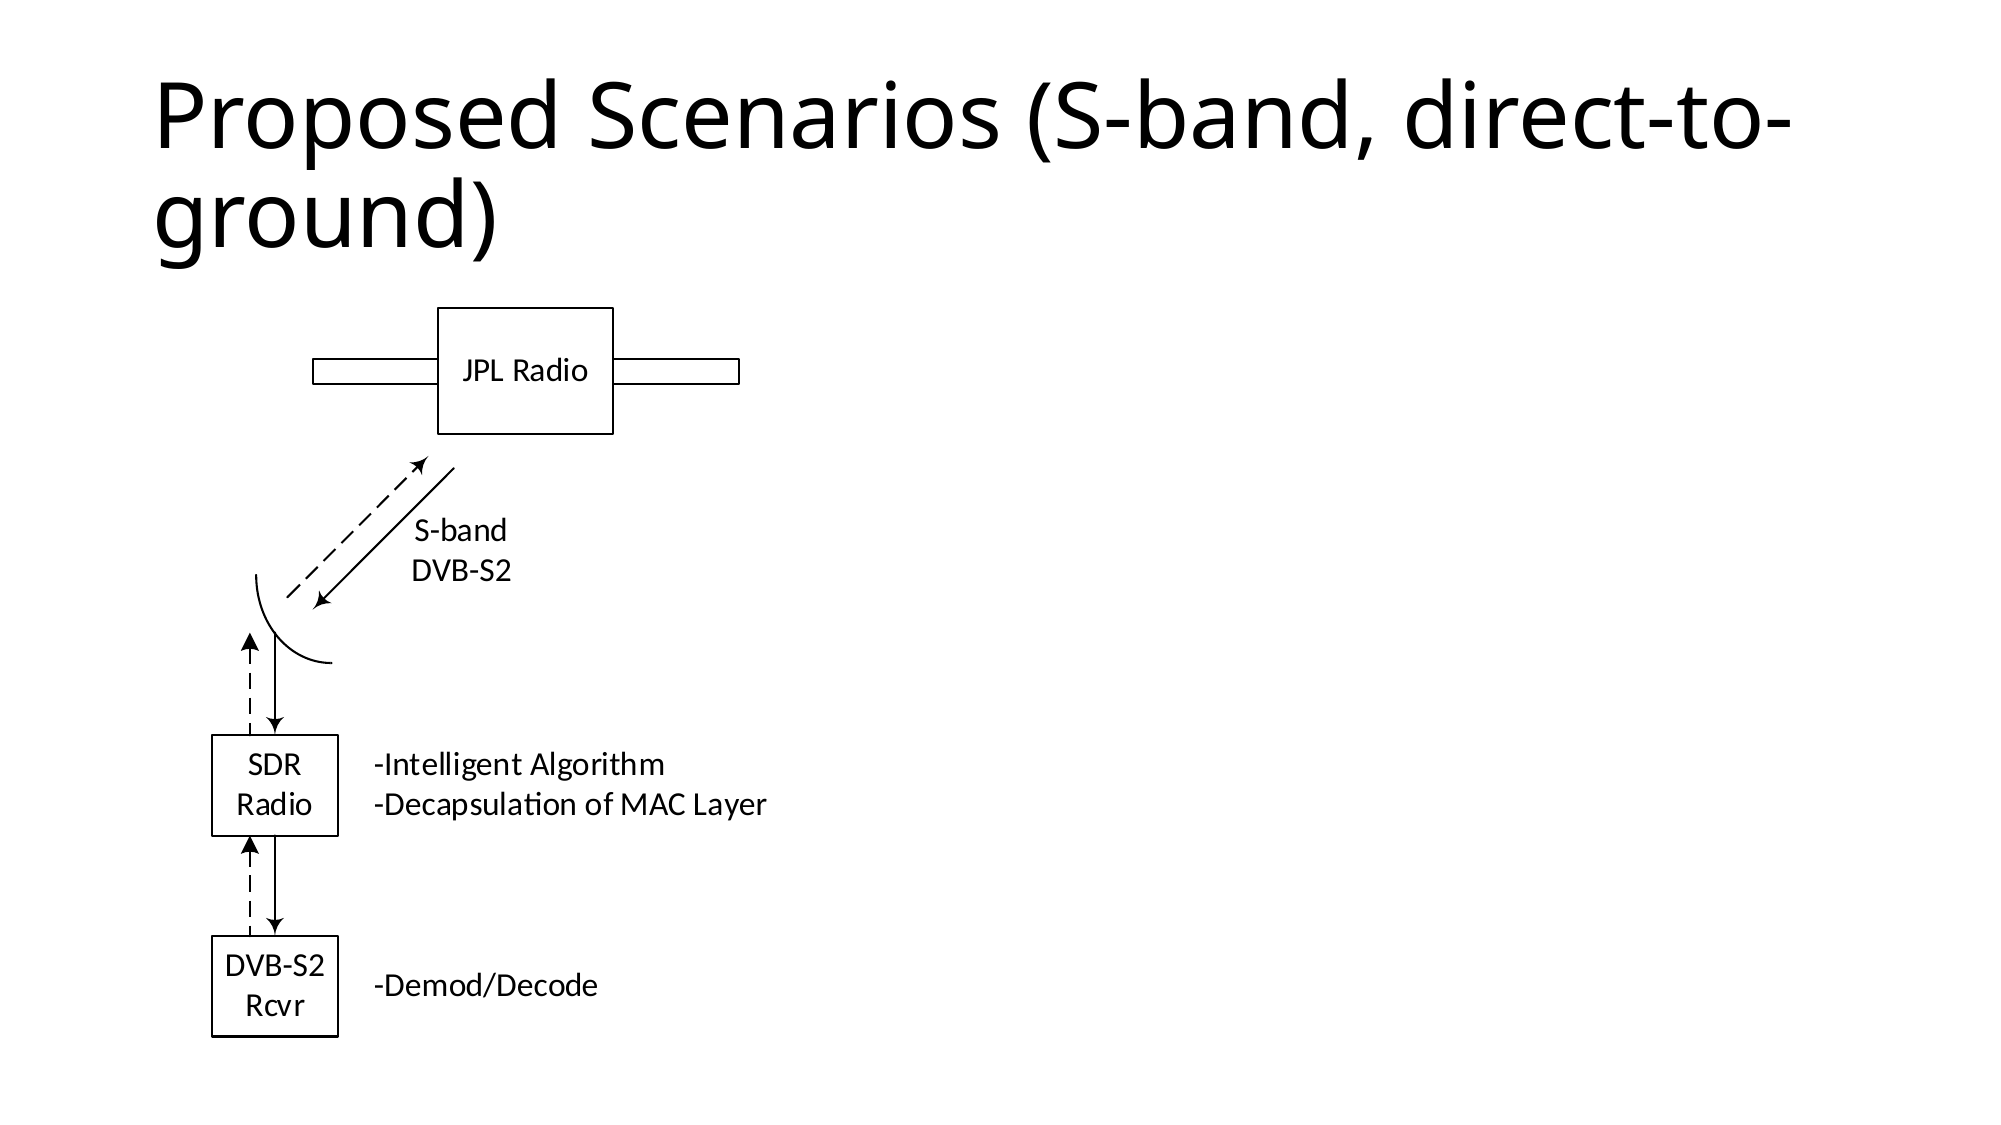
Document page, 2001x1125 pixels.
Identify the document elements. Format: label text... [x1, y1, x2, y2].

title Proposed Scenarios (S-band, direct-to-ground) [137, 59, 1910, 278]
picture [204, 304, 784, 1043]
